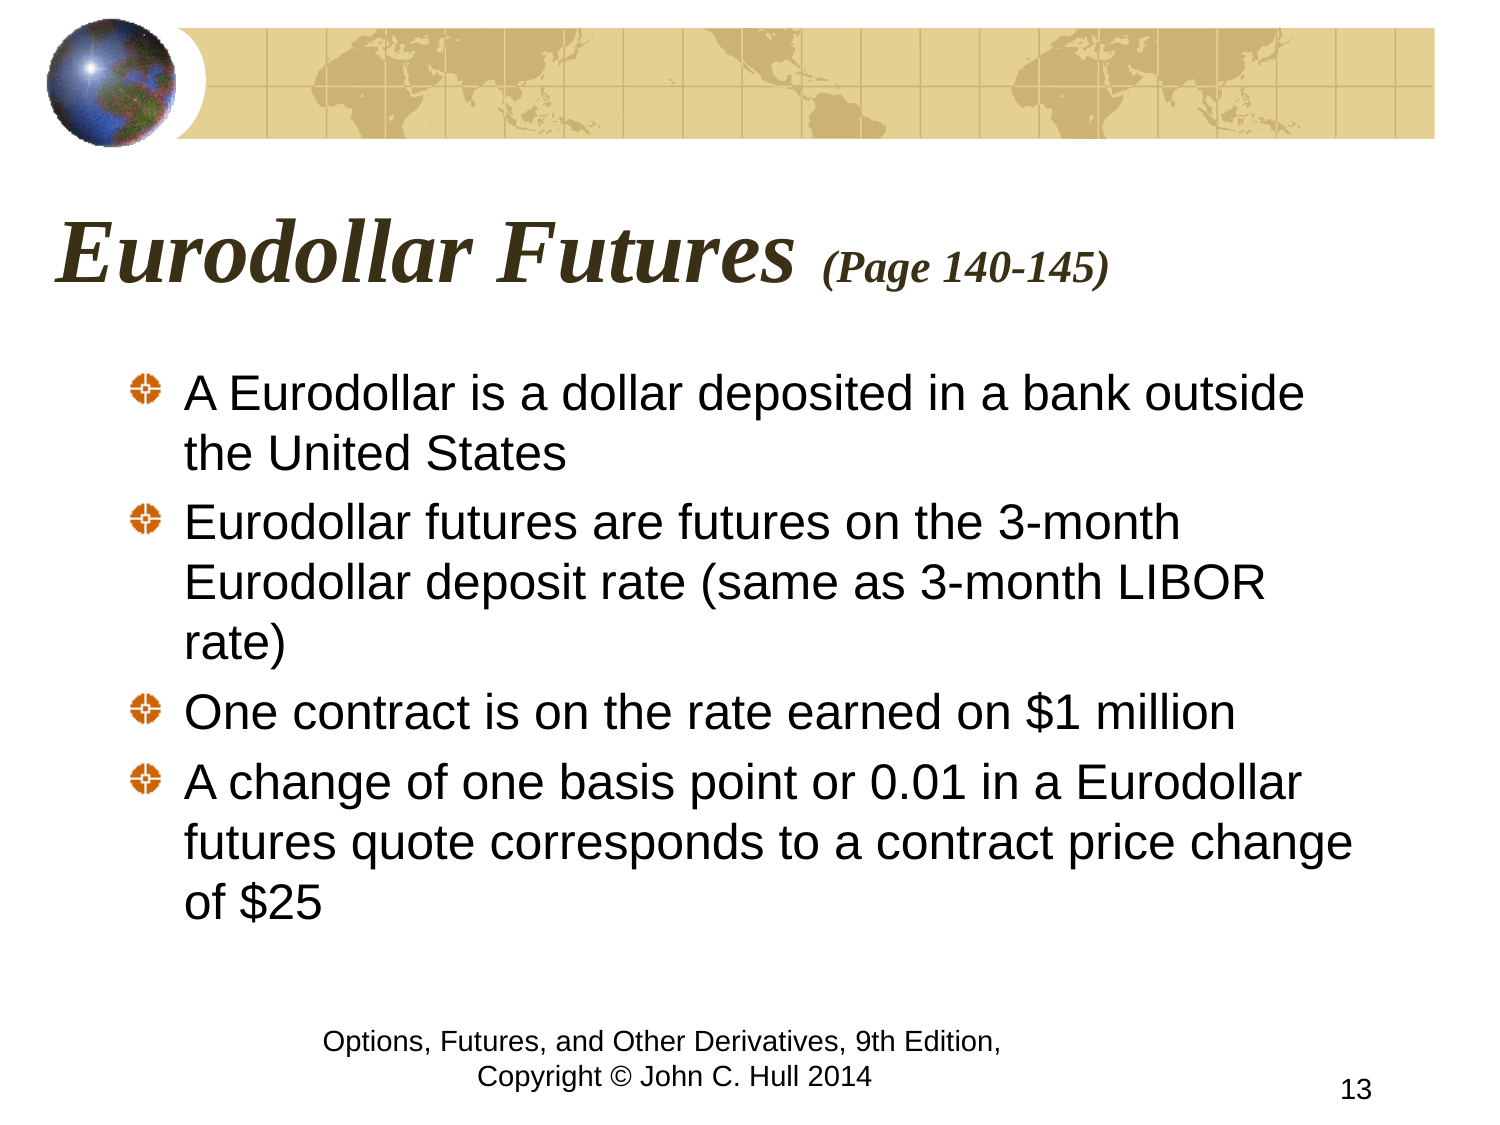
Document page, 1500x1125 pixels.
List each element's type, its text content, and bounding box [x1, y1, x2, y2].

slide_number 13 [1074, 1037, 1388, 1113]
list A Eurodollar is a dollar deposited in a bank outside the United States Eurodollar futures are futures on the 3-month Eurodollar deposit rate (same as 3-month LIBOR rate) One contract is on the rate earned on $1 million A change of one basis point or 0.01 in a Eurodollar futures quote corresponds to a contract price change of $25 [112, 352, 1388, 1028]
picture [127, 502, 163, 538]
picture [127, 762, 163, 798]
footer Options, Futures, and Other Derivatives, 9th Edition, Copyright © John C. Hull 2014 [262, 1024, 1088, 1101]
picture [127, 692, 163, 728]
title Eurodollar Futures (Page 140-145) [40, 152, 1316, 341]
picture [127, 372, 163, 408]
picture [42, 14, 190, 151]
